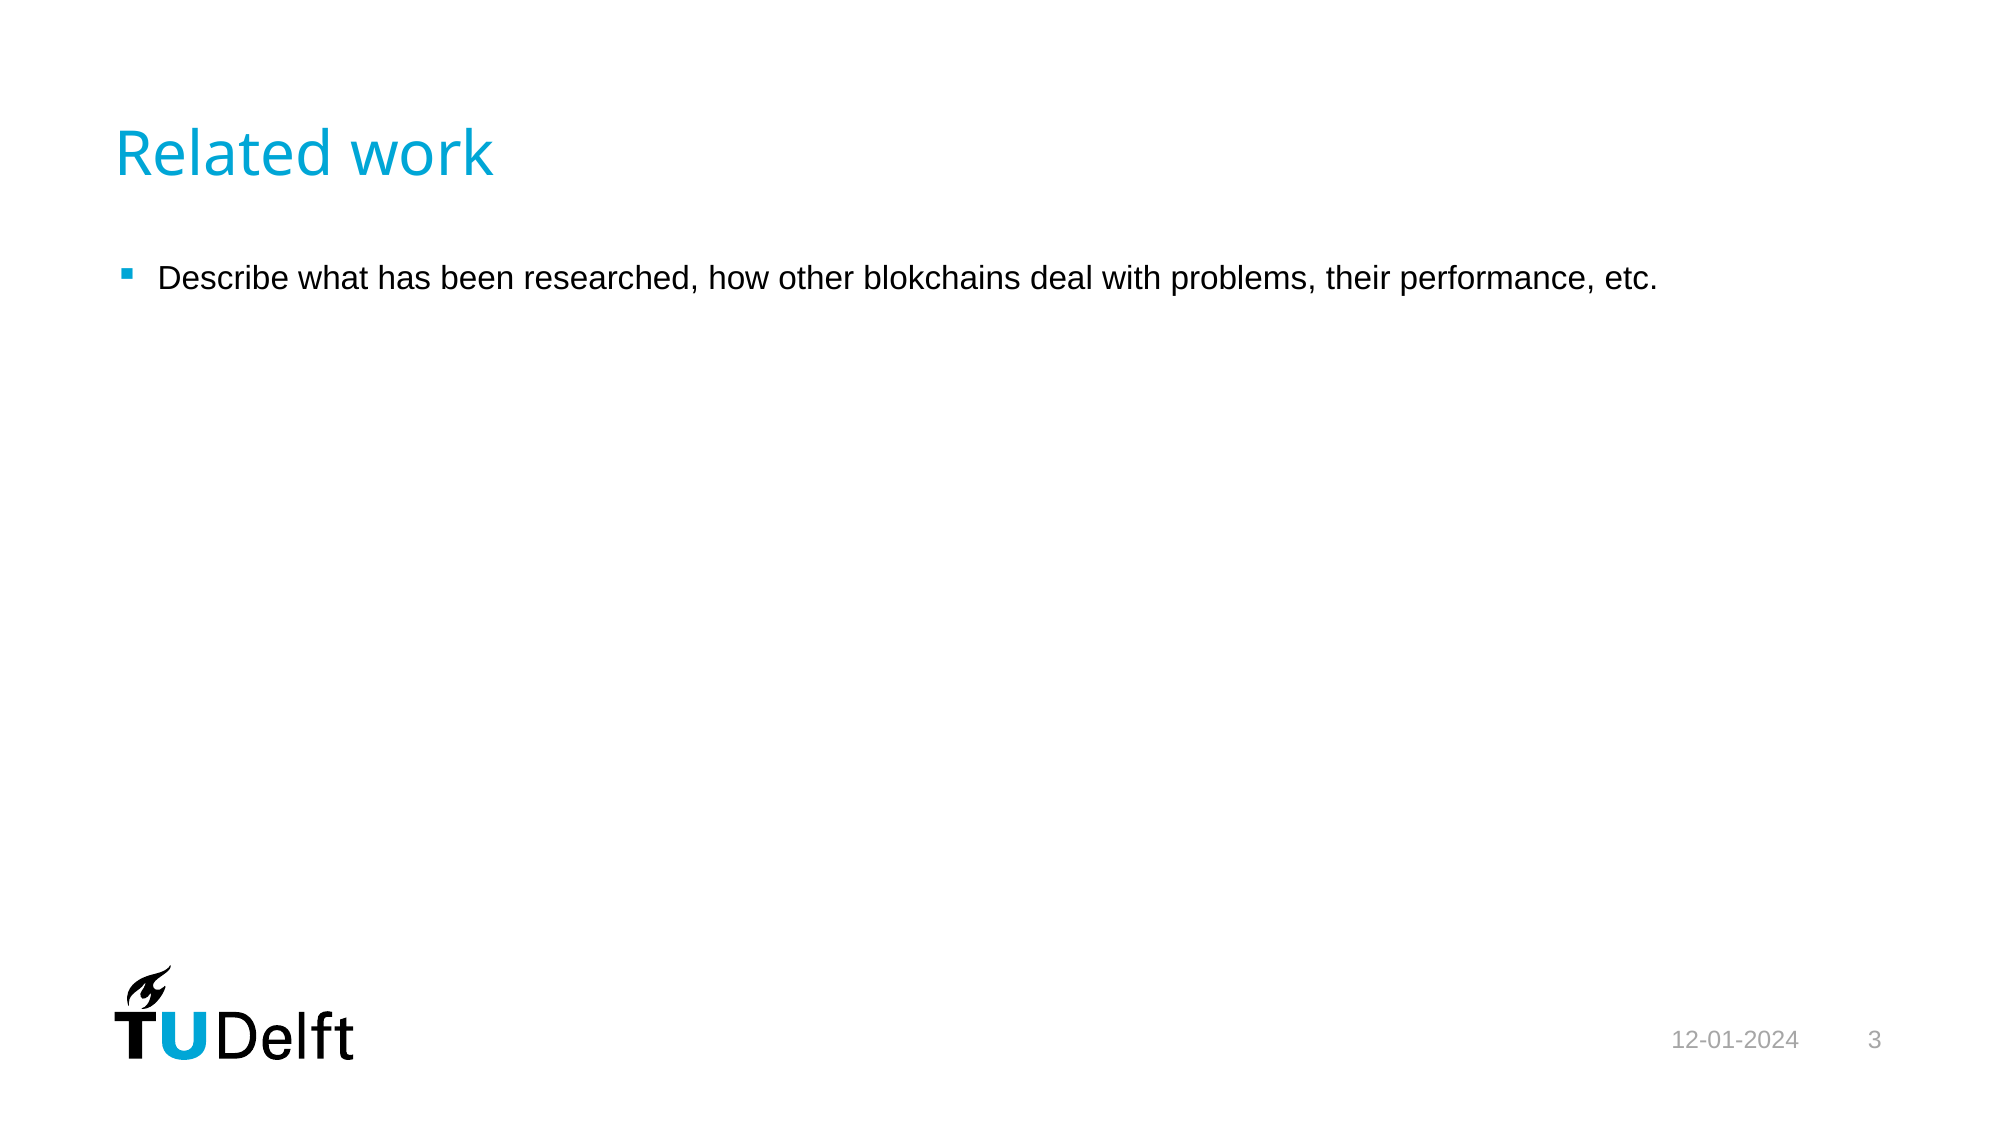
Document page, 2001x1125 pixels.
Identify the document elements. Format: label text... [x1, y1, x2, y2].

title Related work [114, 121, 1883, 203]
slide_number 3 [1860, 1024, 1883, 1054]
list Describe what has been researched, how other blokchains deal with problems, their performance, etc. [114, 260, 1883, 977]
text_box 12-01-2024 [1605, 1023, 1800, 1054]
